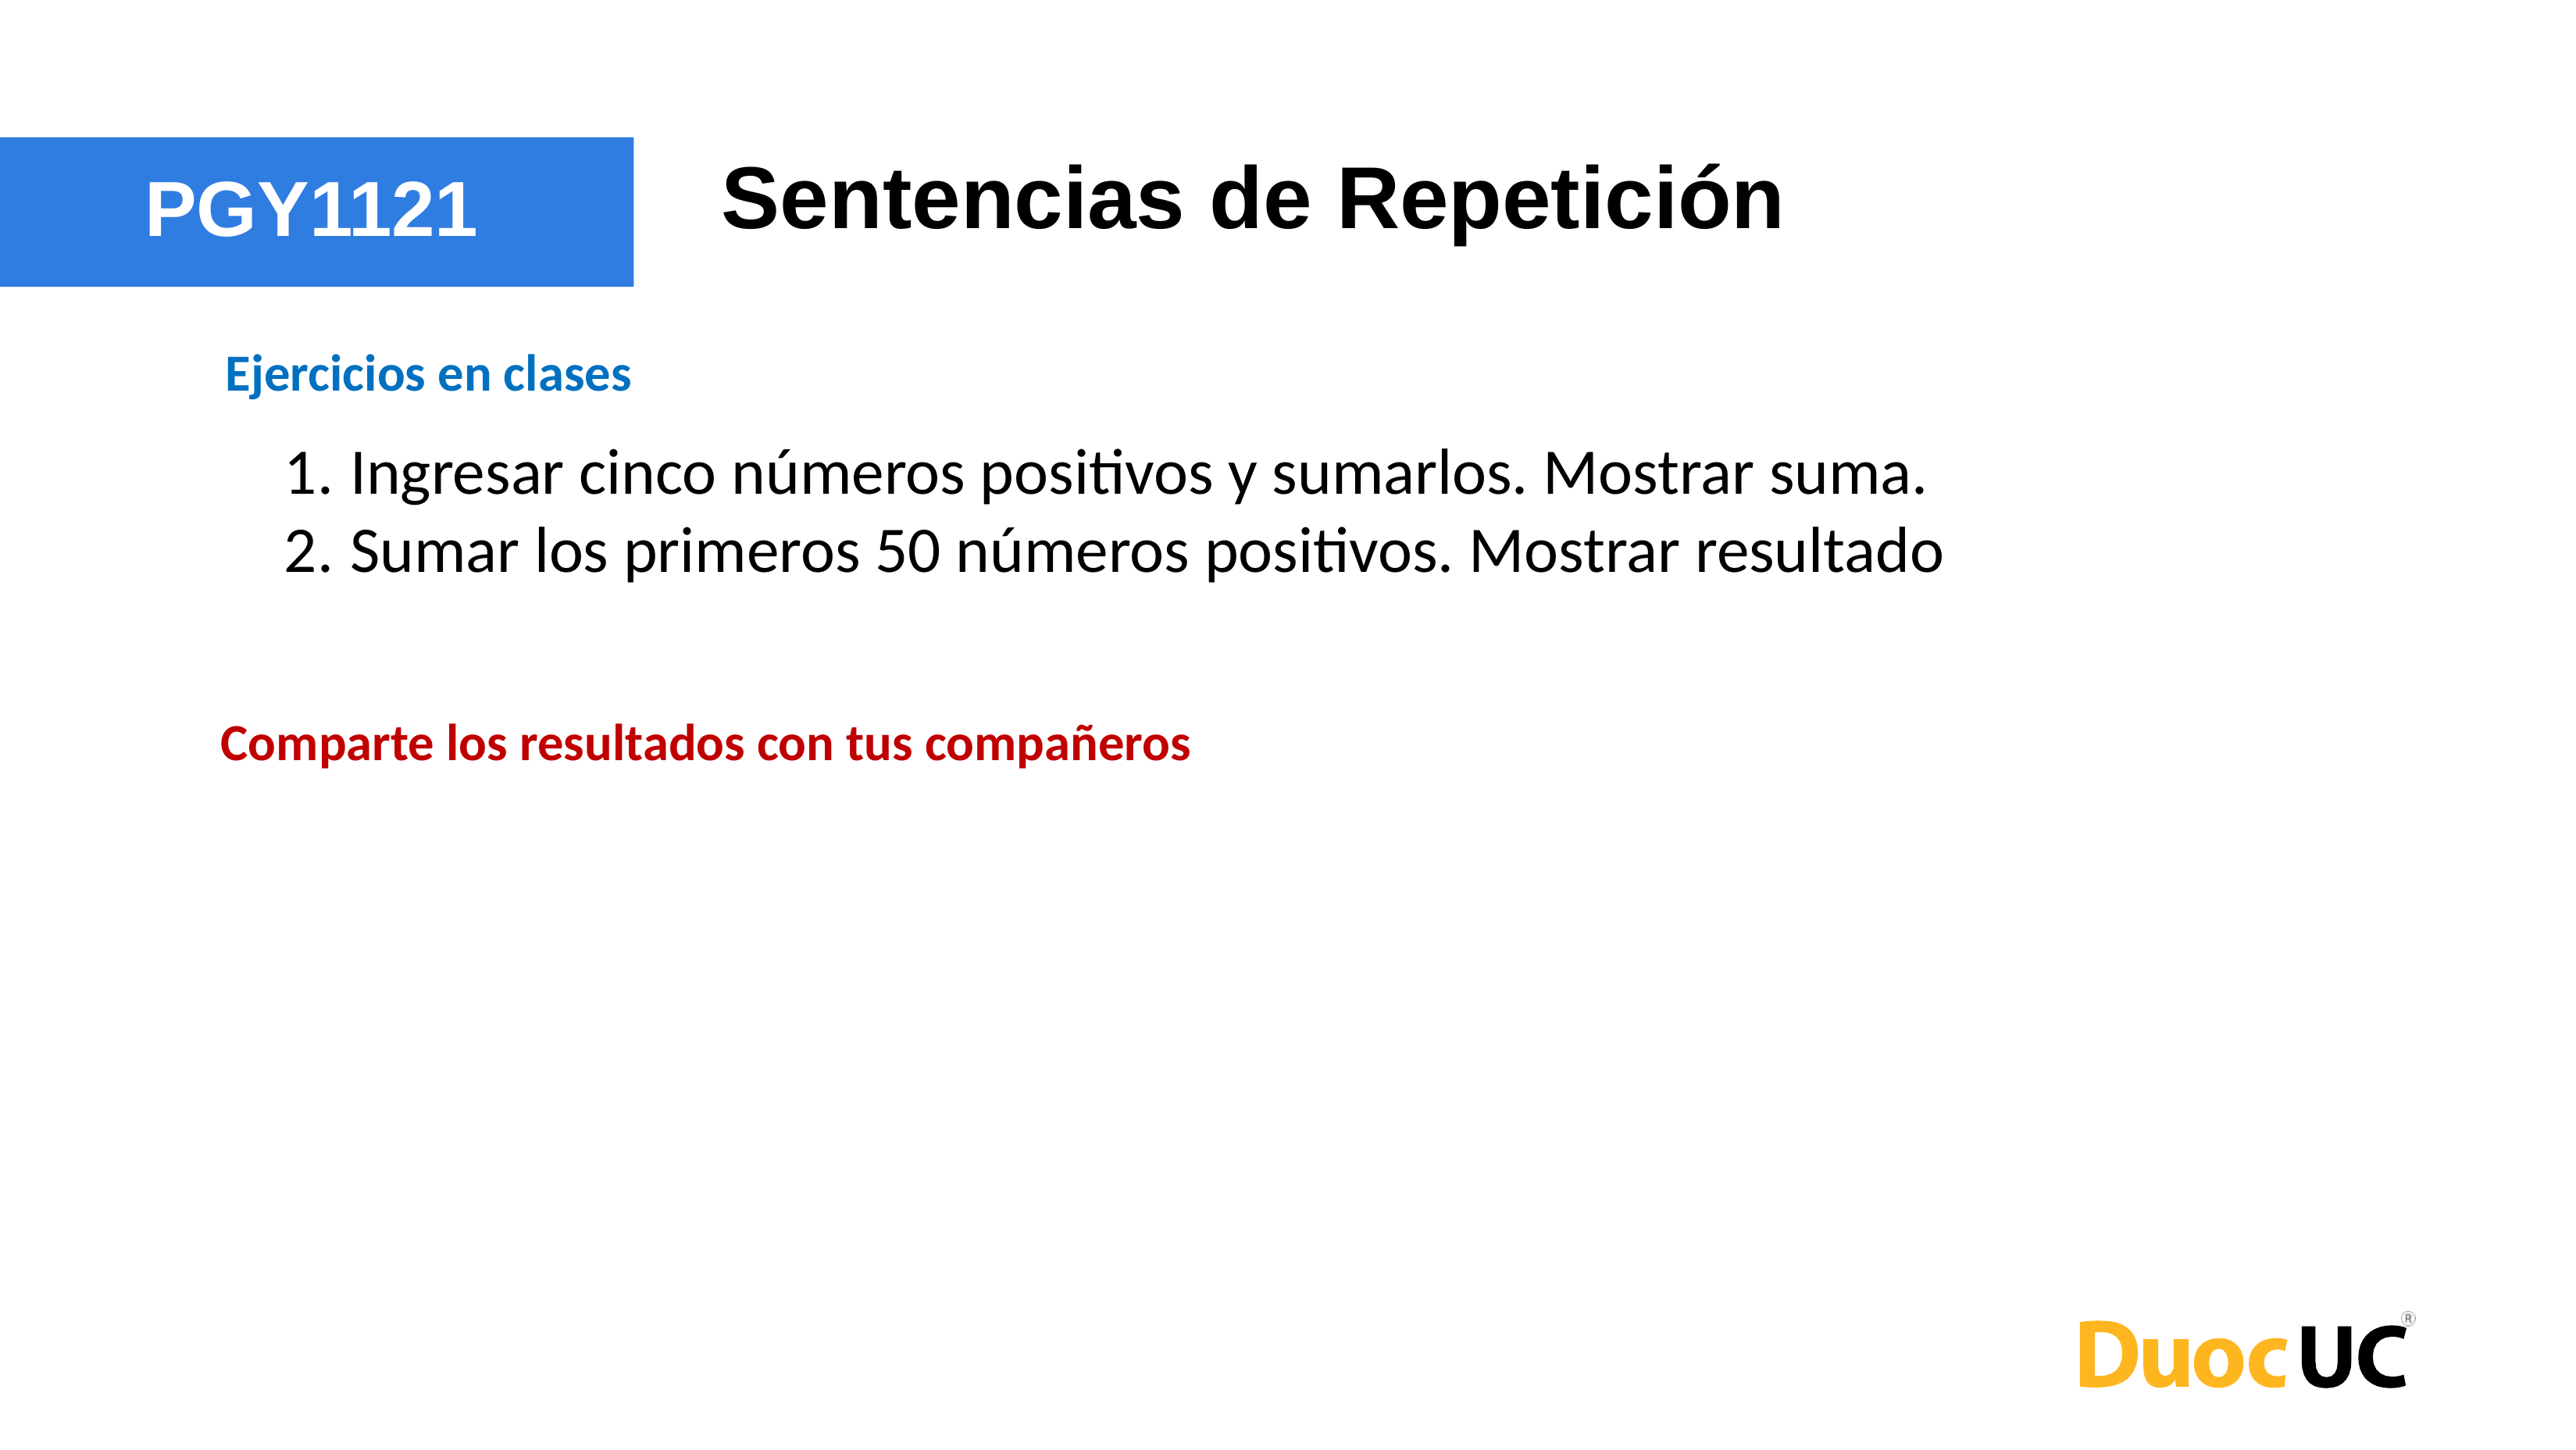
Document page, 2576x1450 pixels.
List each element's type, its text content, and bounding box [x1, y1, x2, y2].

list PGY1121 [18, 158, 605, 253]
text_box Ingresar cinco números positivos y sumarlos. Mostrar suma. Sumar los primeros 50 números positivos. Mostrar resultado [272, 423, 2392, 591]
picture [2401, 1311, 2416, 1327]
text_box Comparte los resultados con tus compañeros [219, 696, 1508, 771]
text_box Ejercicios en clases [223, 327, 1513, 402]
text_box Sentencias de Repetición [721, 141, 1790, 247]
